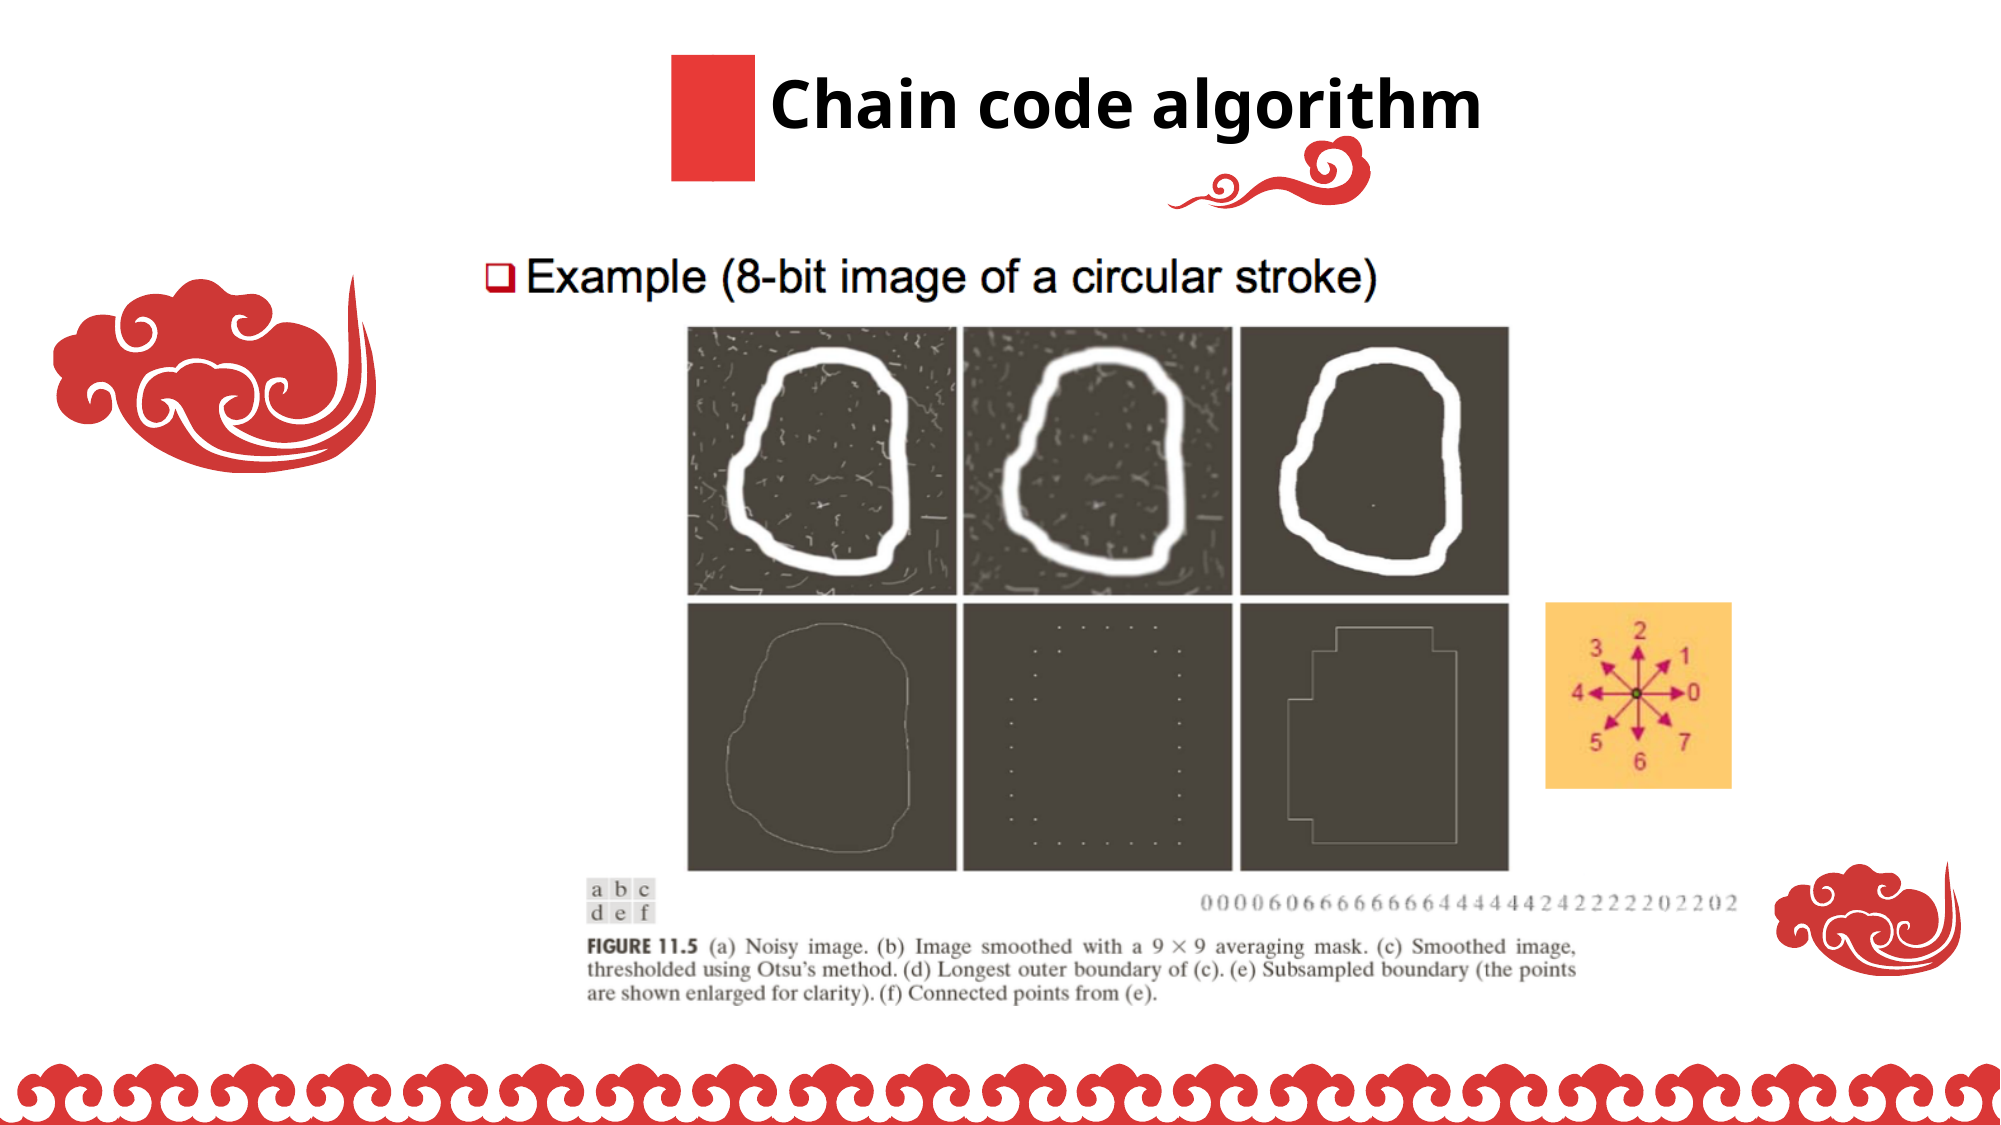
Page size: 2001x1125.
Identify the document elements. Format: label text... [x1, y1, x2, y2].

text_box Chain code algorithm [754, 54, 1661, 150]
text_box [670, 54, 715, 182]
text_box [0, 1061, 2000, 1125]
picture [53, 273, 378, 473]
picture [457, 237, 1962, 1006]
